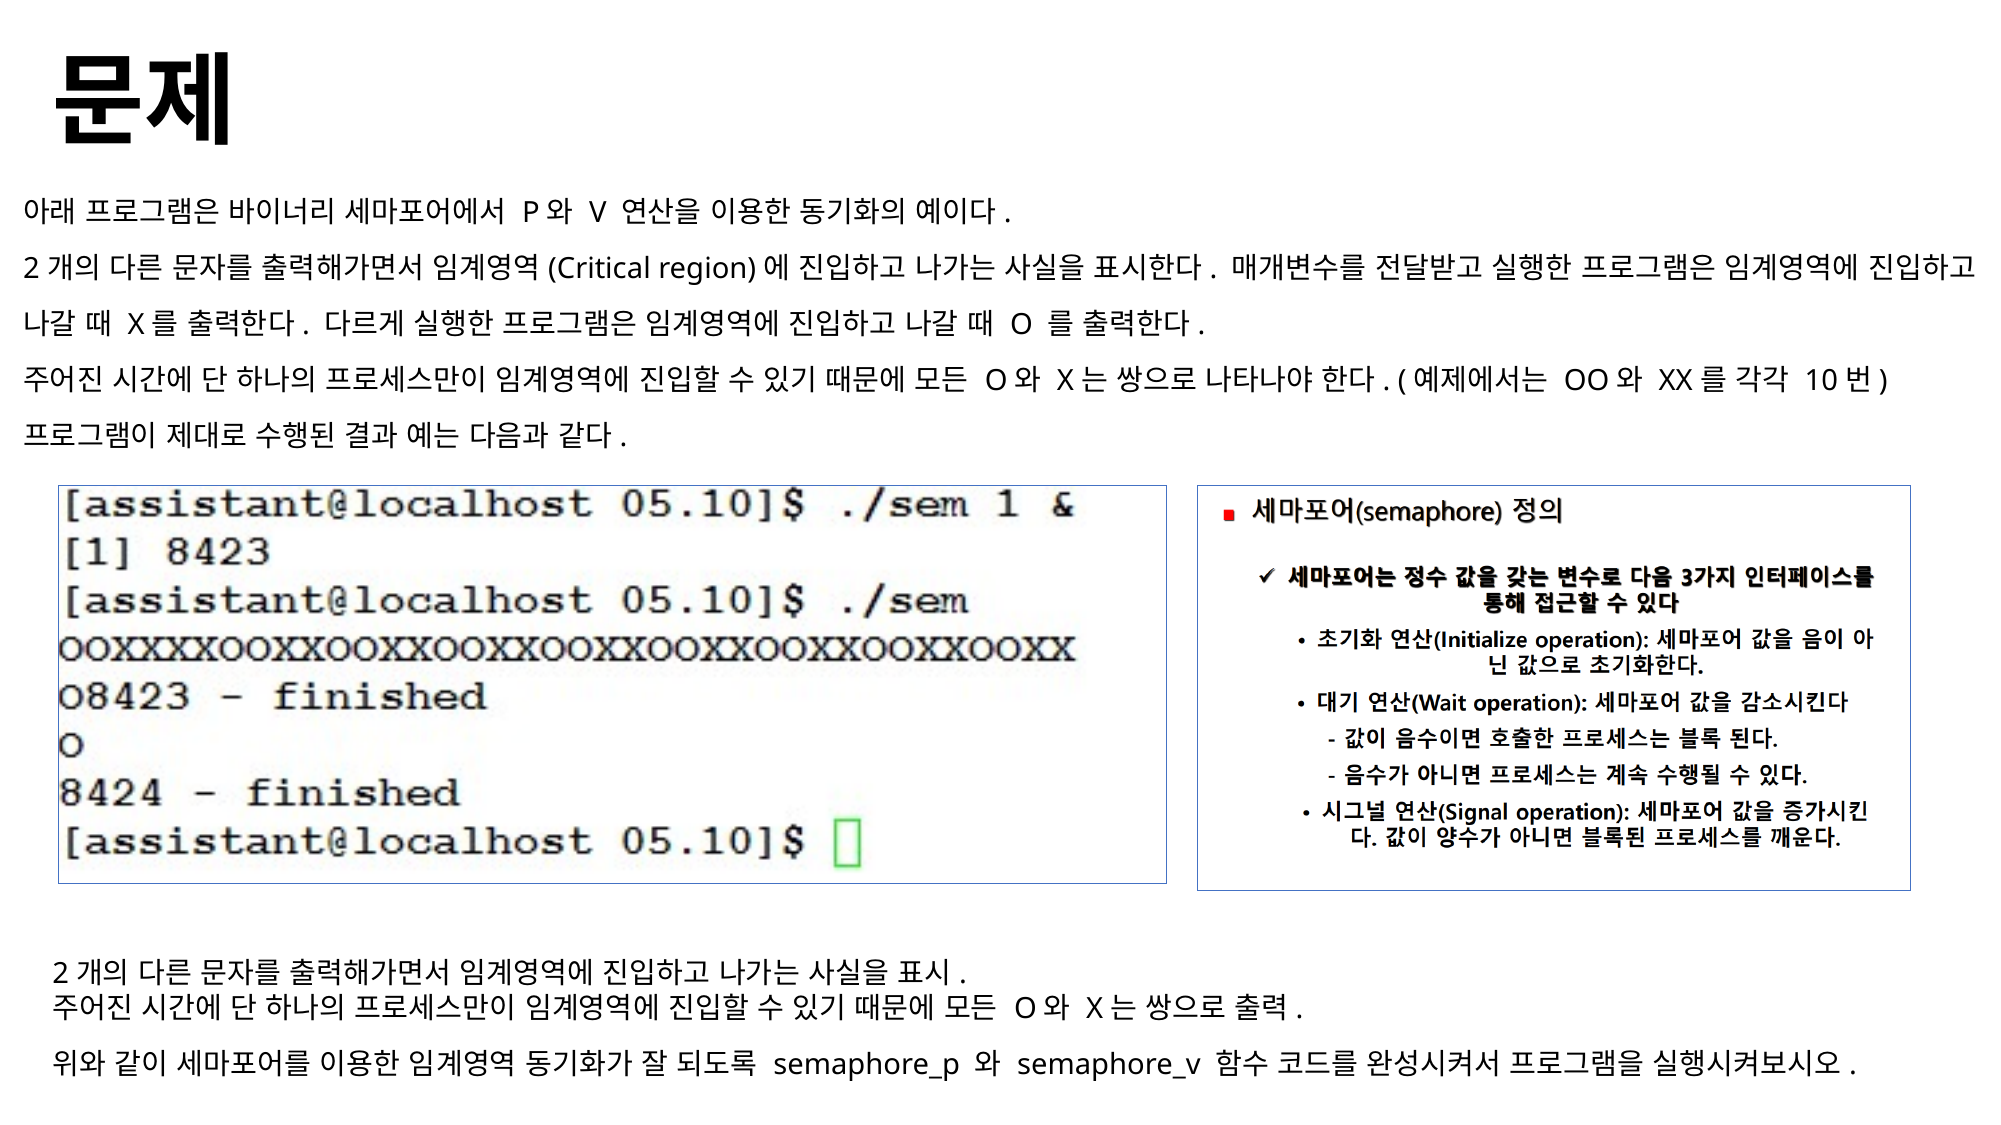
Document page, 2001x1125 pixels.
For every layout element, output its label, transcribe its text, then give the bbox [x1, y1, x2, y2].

text_box 아래 프로그램은 바이너리 세마포어에서 P와 V 연산을 이용한 동기화의 예이다. 2개의 다른 문자를 출력해가면서 임계영역(Critical region)에 진입하고 나가는 사실을 표시한다. 매개변수를 전달받고 실행한 프로그램은 임계영역에 진입하고 나갈 때 X를 출력한다. 다르게 실행한 프로그램은 임계영역에 진입하고 나갈 때 O 를 출력한다. 주어진 시간에 단 하나의 프로세스만이 임계영역에 진입할 수 있기 때문에 모든 O와 X는 쌍으로 나타나야 한다. (예제에서는 OO와 XX를 각각 10번) 프로그램이 제대로 수행된 결과 예는 다음과 같다. [8, 165, 1992, 460]
picture [1197, 485, 1911, 891]
text_box 2개의 다른 문자를 출력해가면서 임계영역에 진입하고 나가는 사실을 표시. 주어진 시간에 단 하나의 프로세스만이 임계영역에 진입할 수 있기 때문에 모든 O와 X는 쌍으로 출력. 위와 같이 세마포어를 이용한 임계영역 동기화가 잘 되도록 semaphore_p 와 semaphore_v 함수 코드를 완성시켜서 프로그램을 실행시켜보시오. [37, 946, 1955, 1088]
picture [58, 484, 1167, 884]
text_box 문제 [37, 29, 695, 164]
